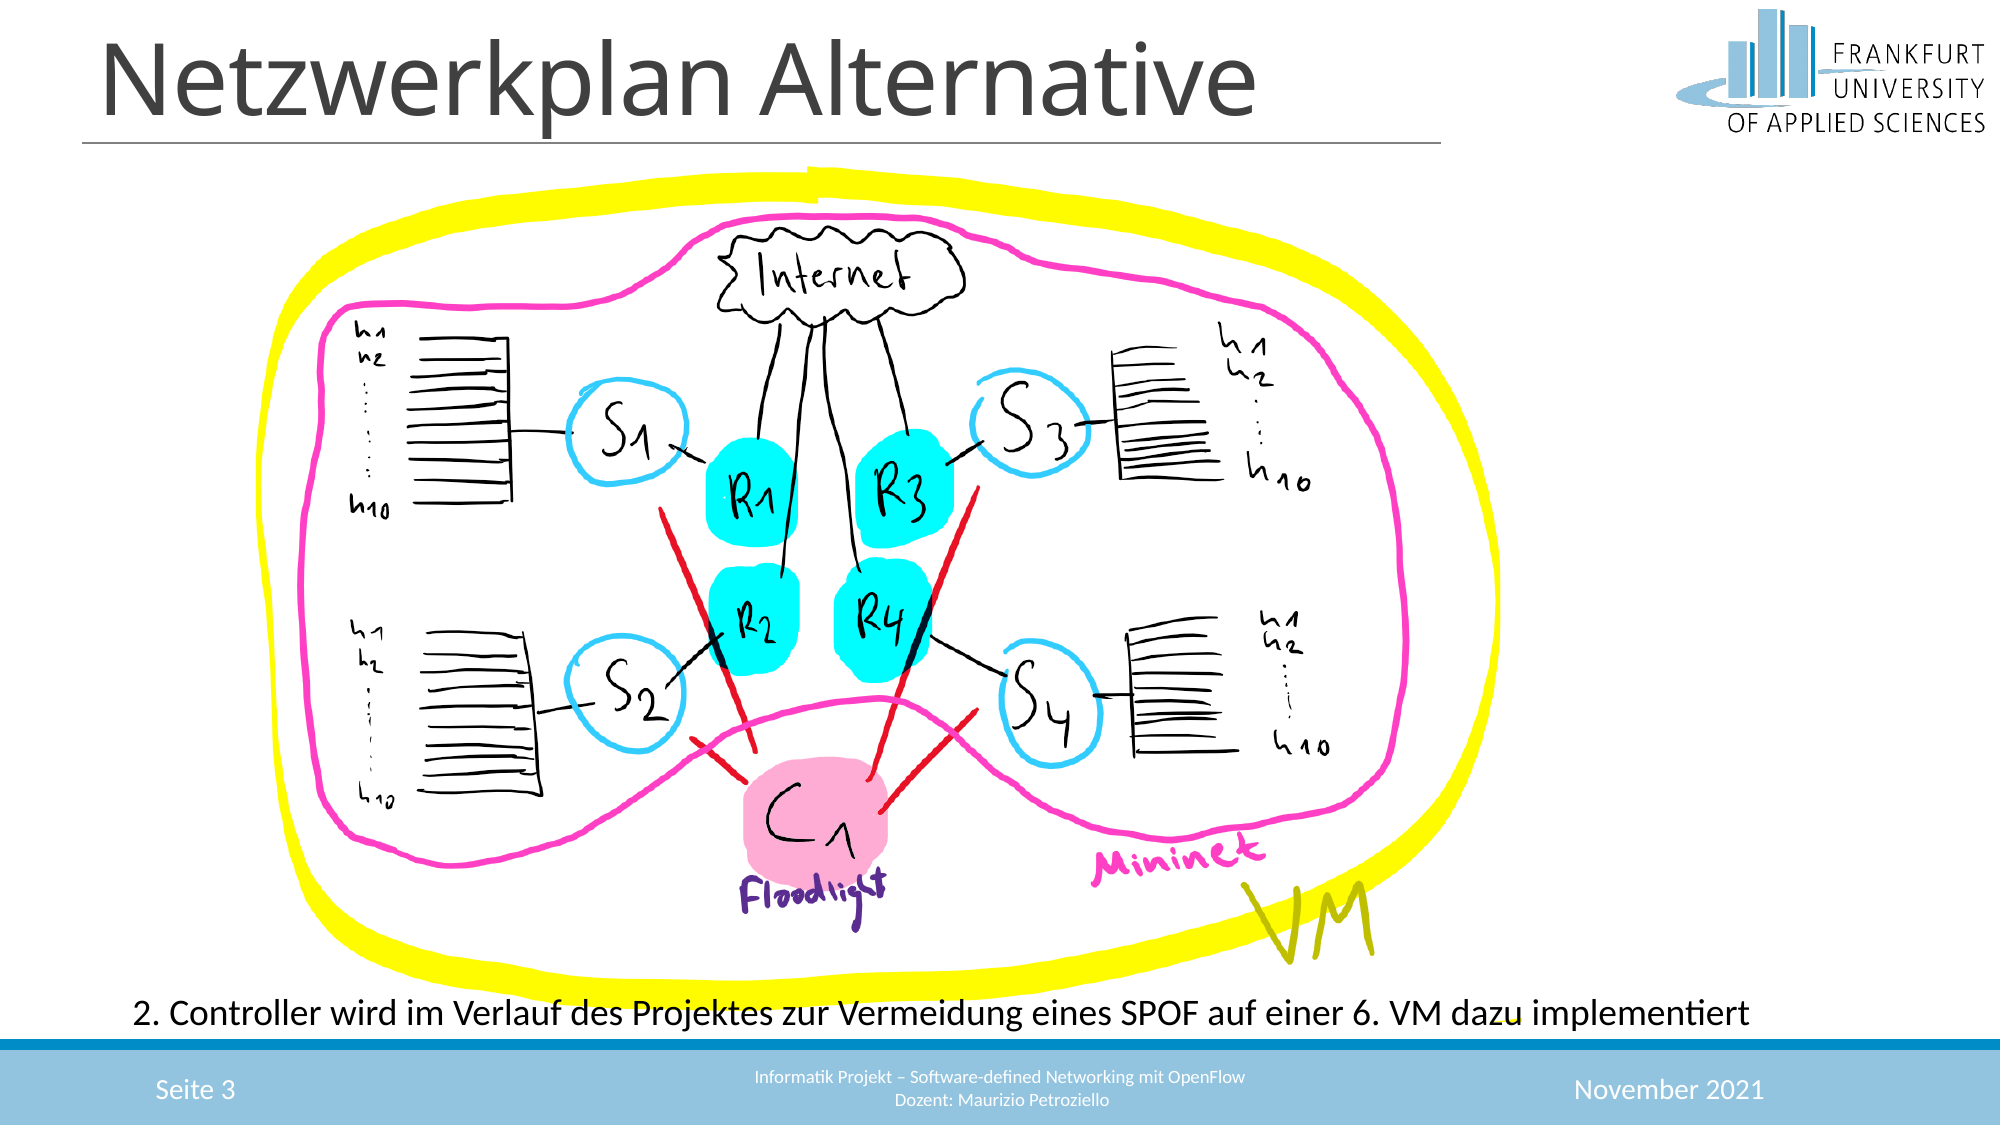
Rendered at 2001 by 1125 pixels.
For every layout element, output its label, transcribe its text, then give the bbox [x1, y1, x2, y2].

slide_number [1559, 1057, 1965, 1118]
picture [233, 156, 1523, 1023]
text_box 2. Controller wird im Verlauf des Projektes zur Vermeidung eines SPOF auf einer 6. VM dazu implementiert [117, 980, 1776, 1085]
title Netzwerkplan Alternative [82, 0, 1673, 144]
picture [1673, 5, 1988, 136]
